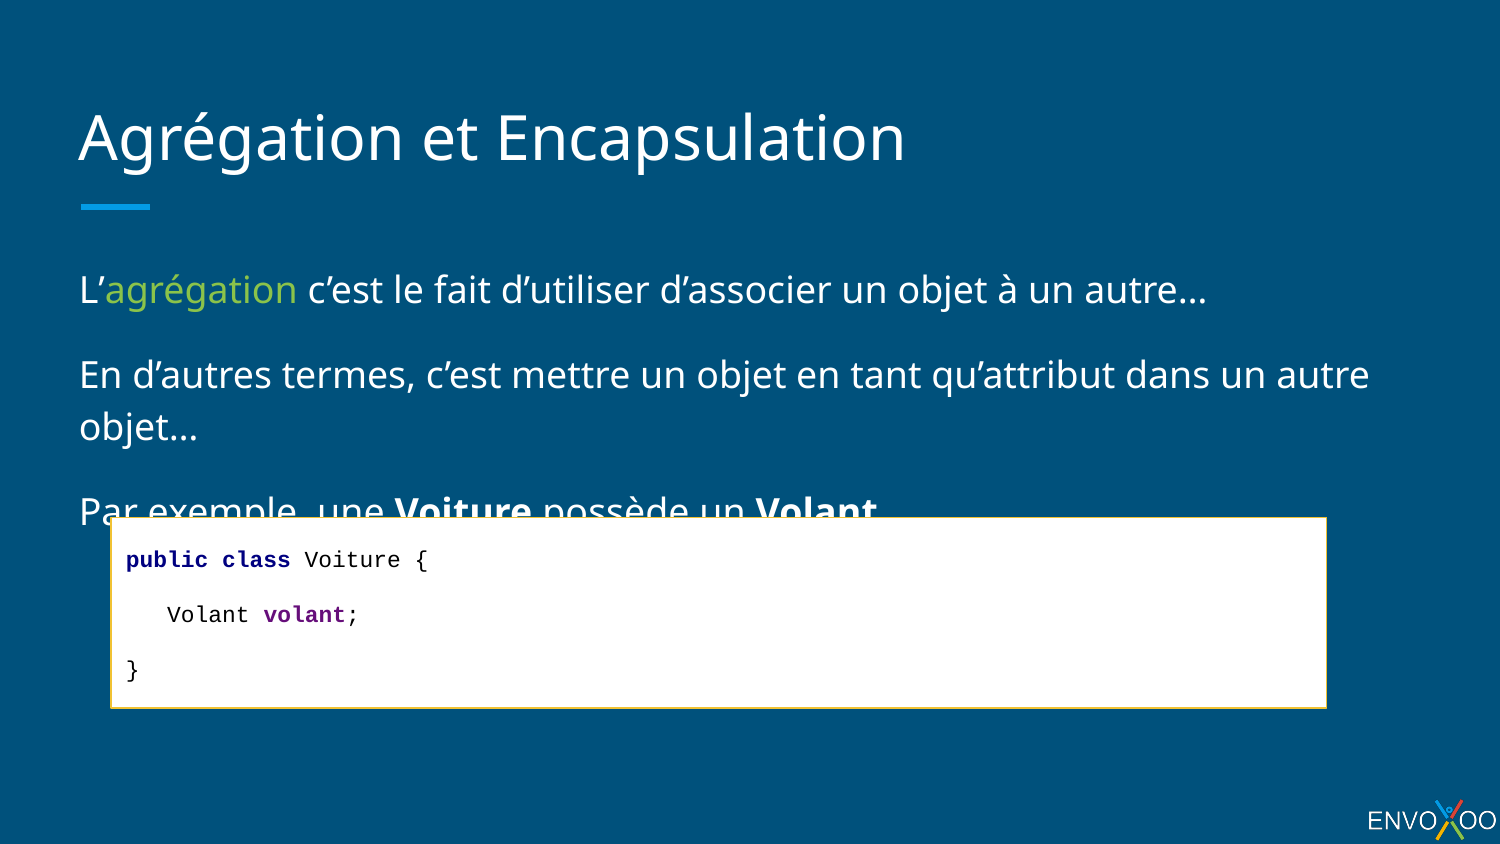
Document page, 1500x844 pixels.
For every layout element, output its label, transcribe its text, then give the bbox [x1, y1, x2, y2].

picture [1451, 800, 1462, 818]
picture [1370, 812, 1382, 829]
picture [1452, 822, 1463, 838]
list L’agrégation c’est le fait d’utiliser d’associer un objet à un autre… En d’autres termes, c’est mettre un objet en tant qu’attribut dans un autre objet… Par exemple, une Voiture possède un Volant [63, 244, 1437, 750]
text_box public class Voiture { Volant volant; } [110, 517, 1327, 709]
picture [1437, 822, 1448, 840]
title Agrégation et Encapsulation [63, 75, 1437, 188]
